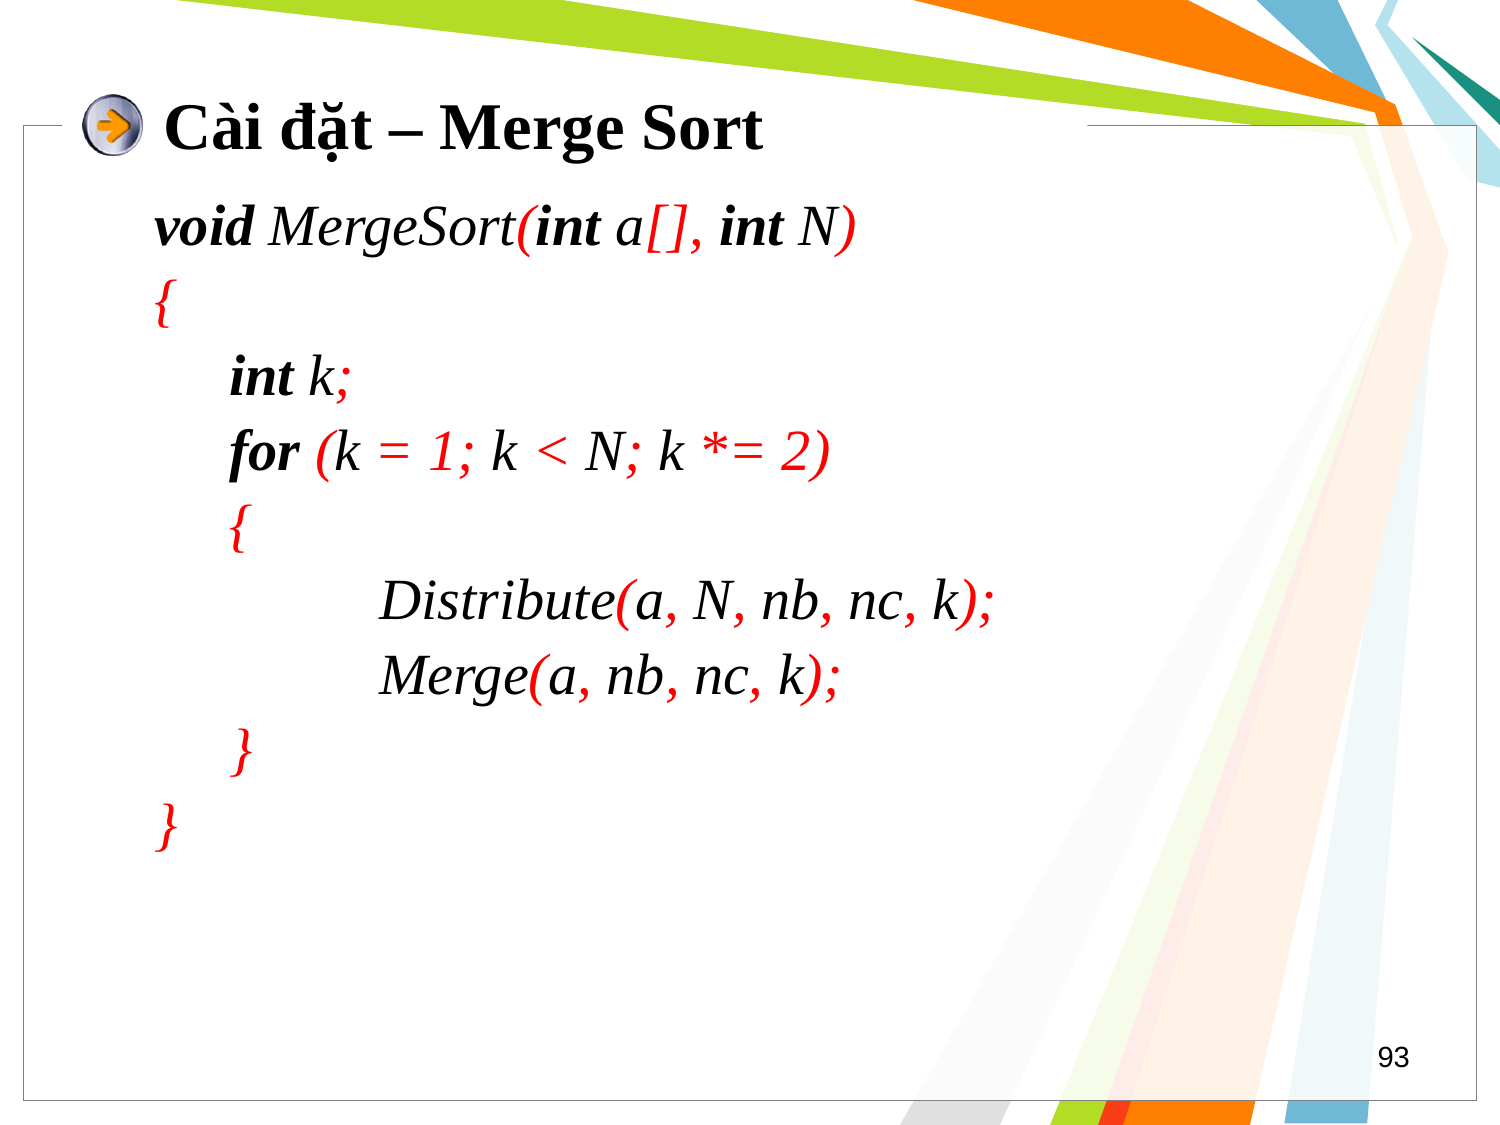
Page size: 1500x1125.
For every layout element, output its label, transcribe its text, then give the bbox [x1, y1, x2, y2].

text_box void MergeSort(int a[], int N) { int k; for (k = 1; k < N; k *= 2) { Distribute(a, N, nb, nc, k); Merge(a, nb, nc, k); } } [64, 174, 1425, 975]
picture [82, 94, 143, 156]
slide_number 93 [1074, 1030, 1425, 1081]
title Cài đặt – Merge Sort [148, 70, 1182, 174]
